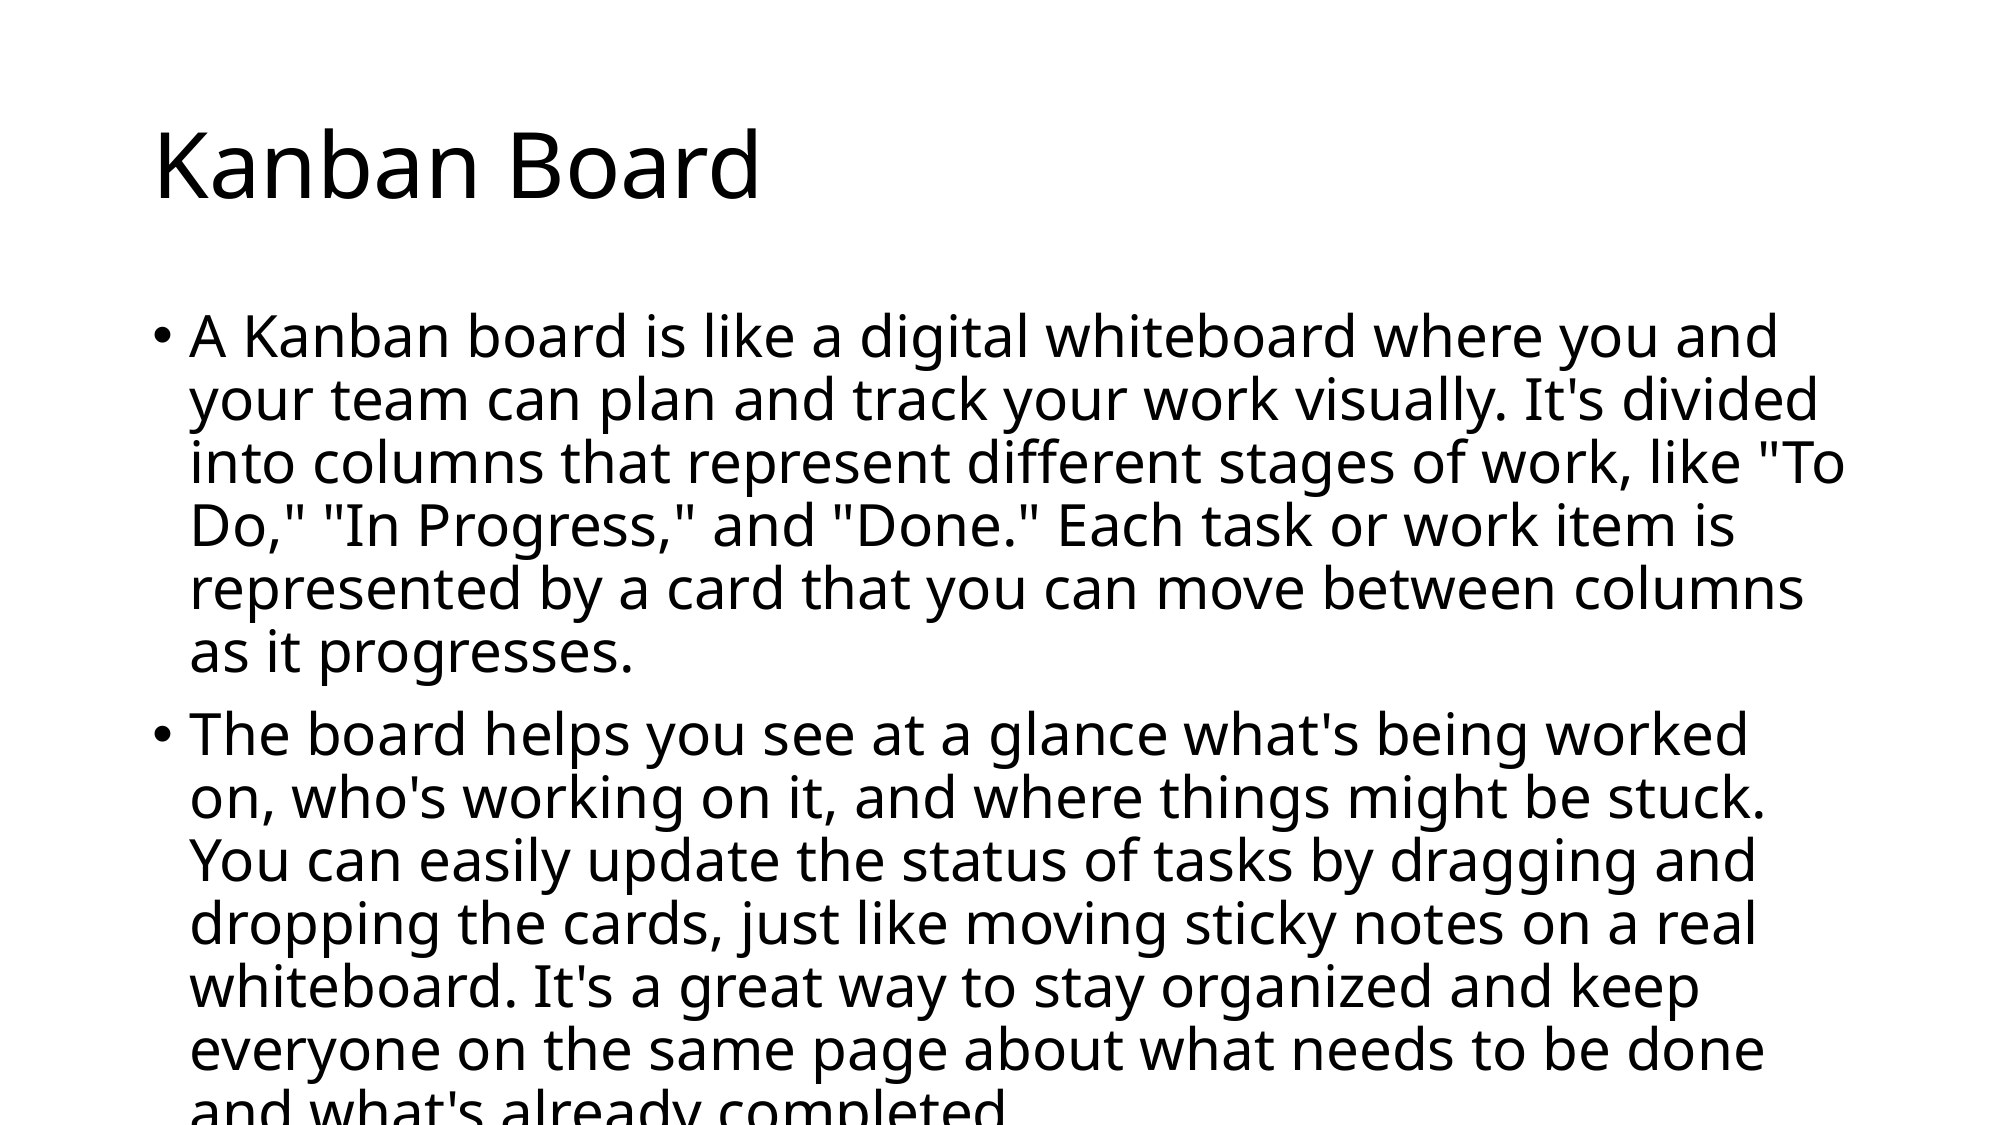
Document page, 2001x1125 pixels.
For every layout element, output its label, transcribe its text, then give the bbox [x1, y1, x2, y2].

list A Kanban board is like a digital whiteboard where you and your team can plan and track your work visually. It's divided into columns that represent different stages of work, like "To Do," "In Progress," and "Done." Each task or work item is represented by a card that you can move between columns as it progresses. The board helps you see at a glance what's being worked on, who's working on it, and where things might be stuck. You can easily update the status of tasks by dragging and dropping the cards, just like moving sticky notes on a real whiteboard. It's a great way to stay organized and keep everyone on the same page about what needs to be done and what's already completed [137, 299, 1863, 1014]
title Kanban Board [137, 59, 1863, 278]
